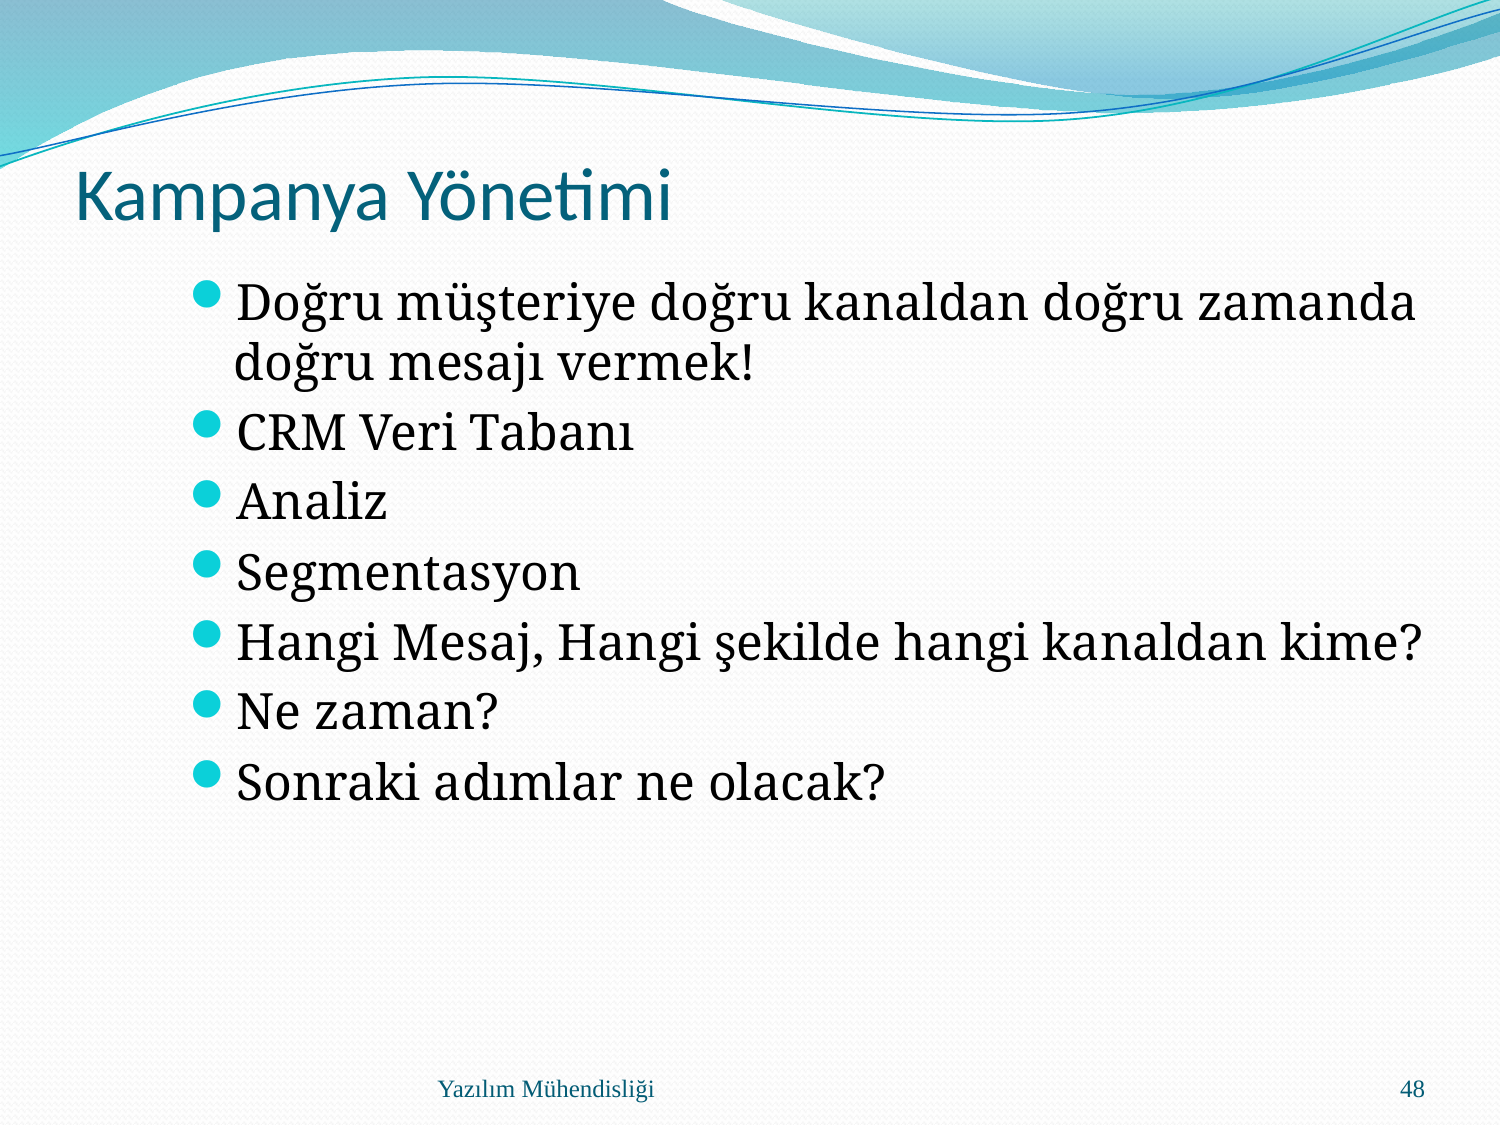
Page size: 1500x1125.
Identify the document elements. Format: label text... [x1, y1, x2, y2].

list Doğru müşteriye doğru kanaldan doğru zamanda doğru mesajı vermek! CRM Veri Tabanı Analiz Segmentasyon Hangi Mesaj, Hangi şekilde hangi kanaldan kime? Ne zaman? Sonraki adımlar ne olacak? [174, 262, 1447, 1006]
title Kampanya Yönetimi [75, 115, 1425, 236]
footer Yazılım Mühendisliği [437, 1042, 988, 1103]
slide_number 48 [1299, 1042, 1425, 1103]
